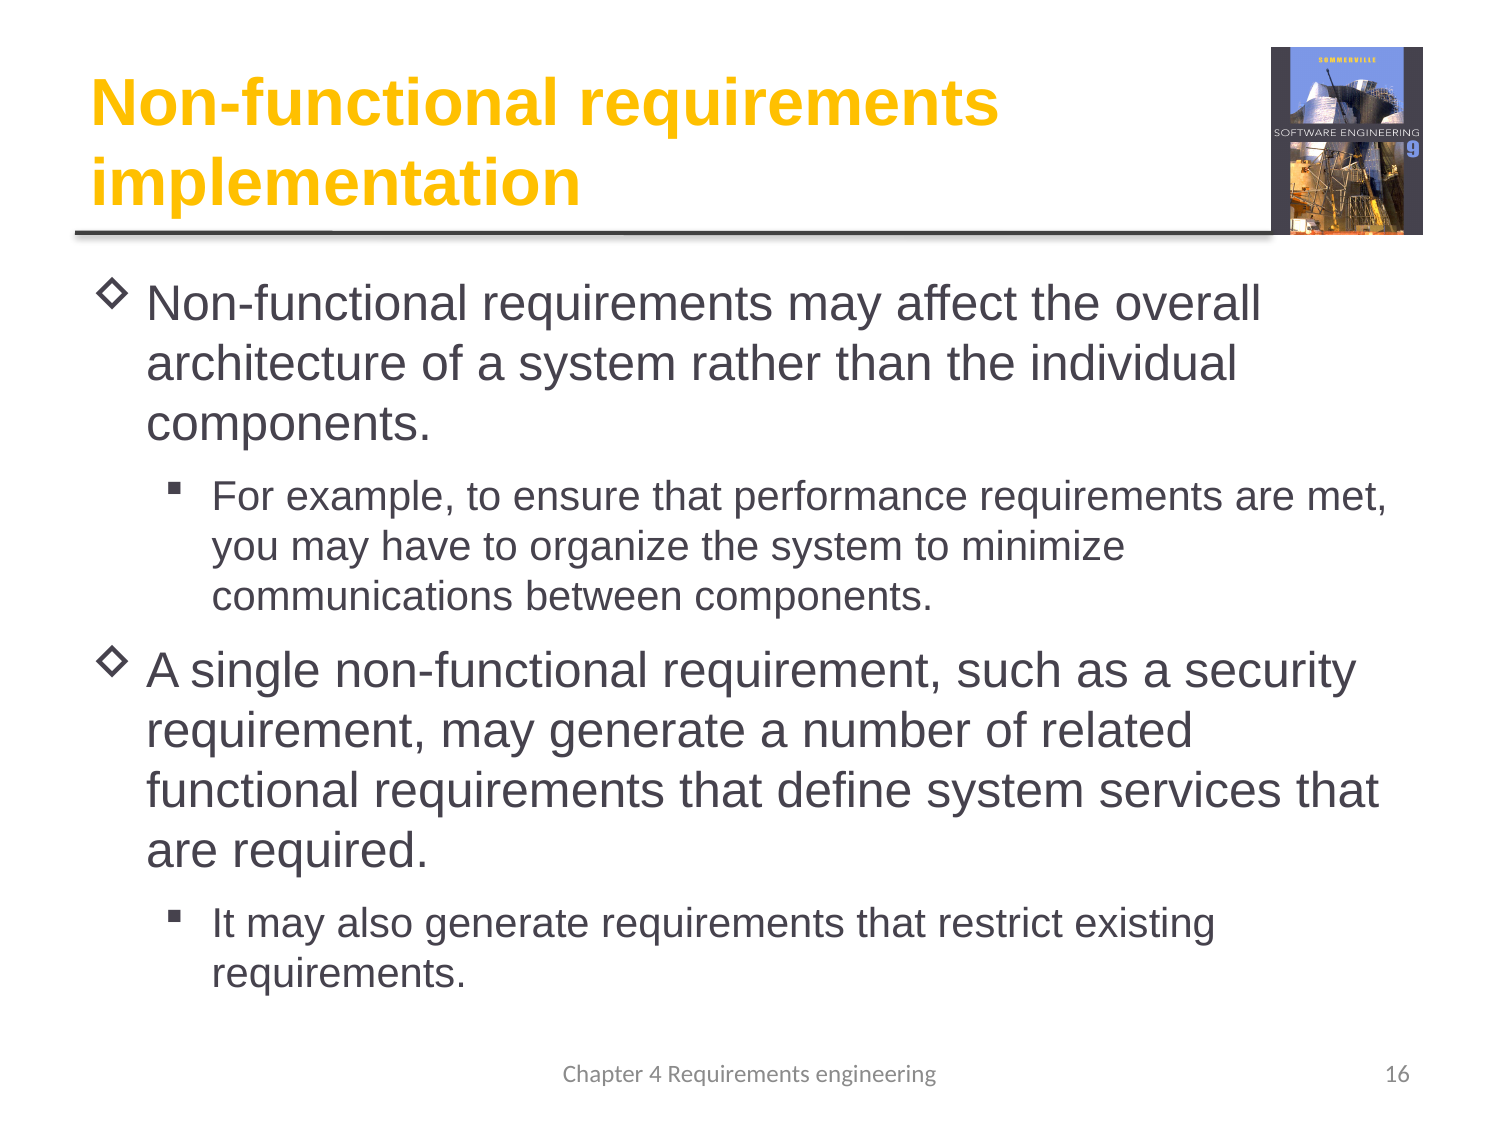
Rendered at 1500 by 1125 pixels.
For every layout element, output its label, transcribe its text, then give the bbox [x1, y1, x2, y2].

slide_number 16 [1074, 1042, 1425, 1103]
footer Chapter 4 Requirements engineering [512, 1042, 988, 1103]
picture [1272, 47, 1423, 235]
title Non-functional requirements implementation [74, 44, 1272, 233]
list Non-functional requirements may affect the overall architecture of a system rather than the individual components. For example, to ensure that performance requirements are met, you may have to organize the system to minimize communications between components. A single non-functional requirement, such as a security requirement, may generate a number of related functional requirements that define system services that are required. It may also generate requirements that restrict existing requirements. [75, 262, 1425, 1005]
